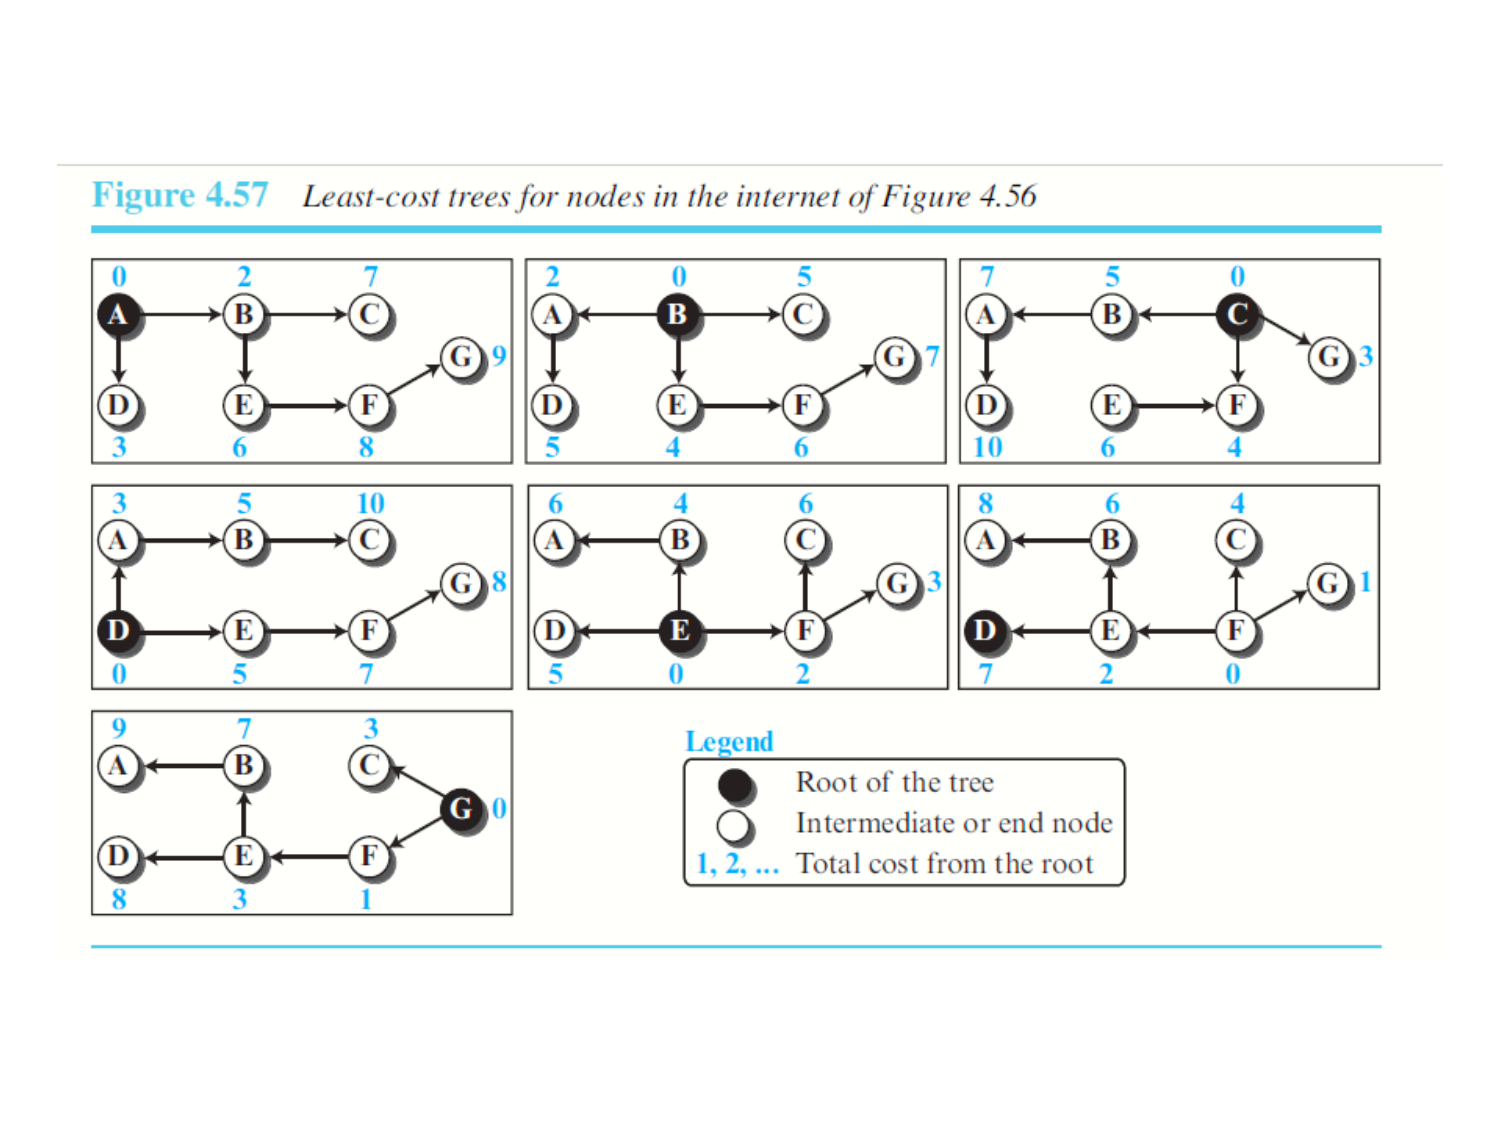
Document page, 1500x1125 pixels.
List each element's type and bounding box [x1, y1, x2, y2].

picture [57, 163, 1443, 962]
